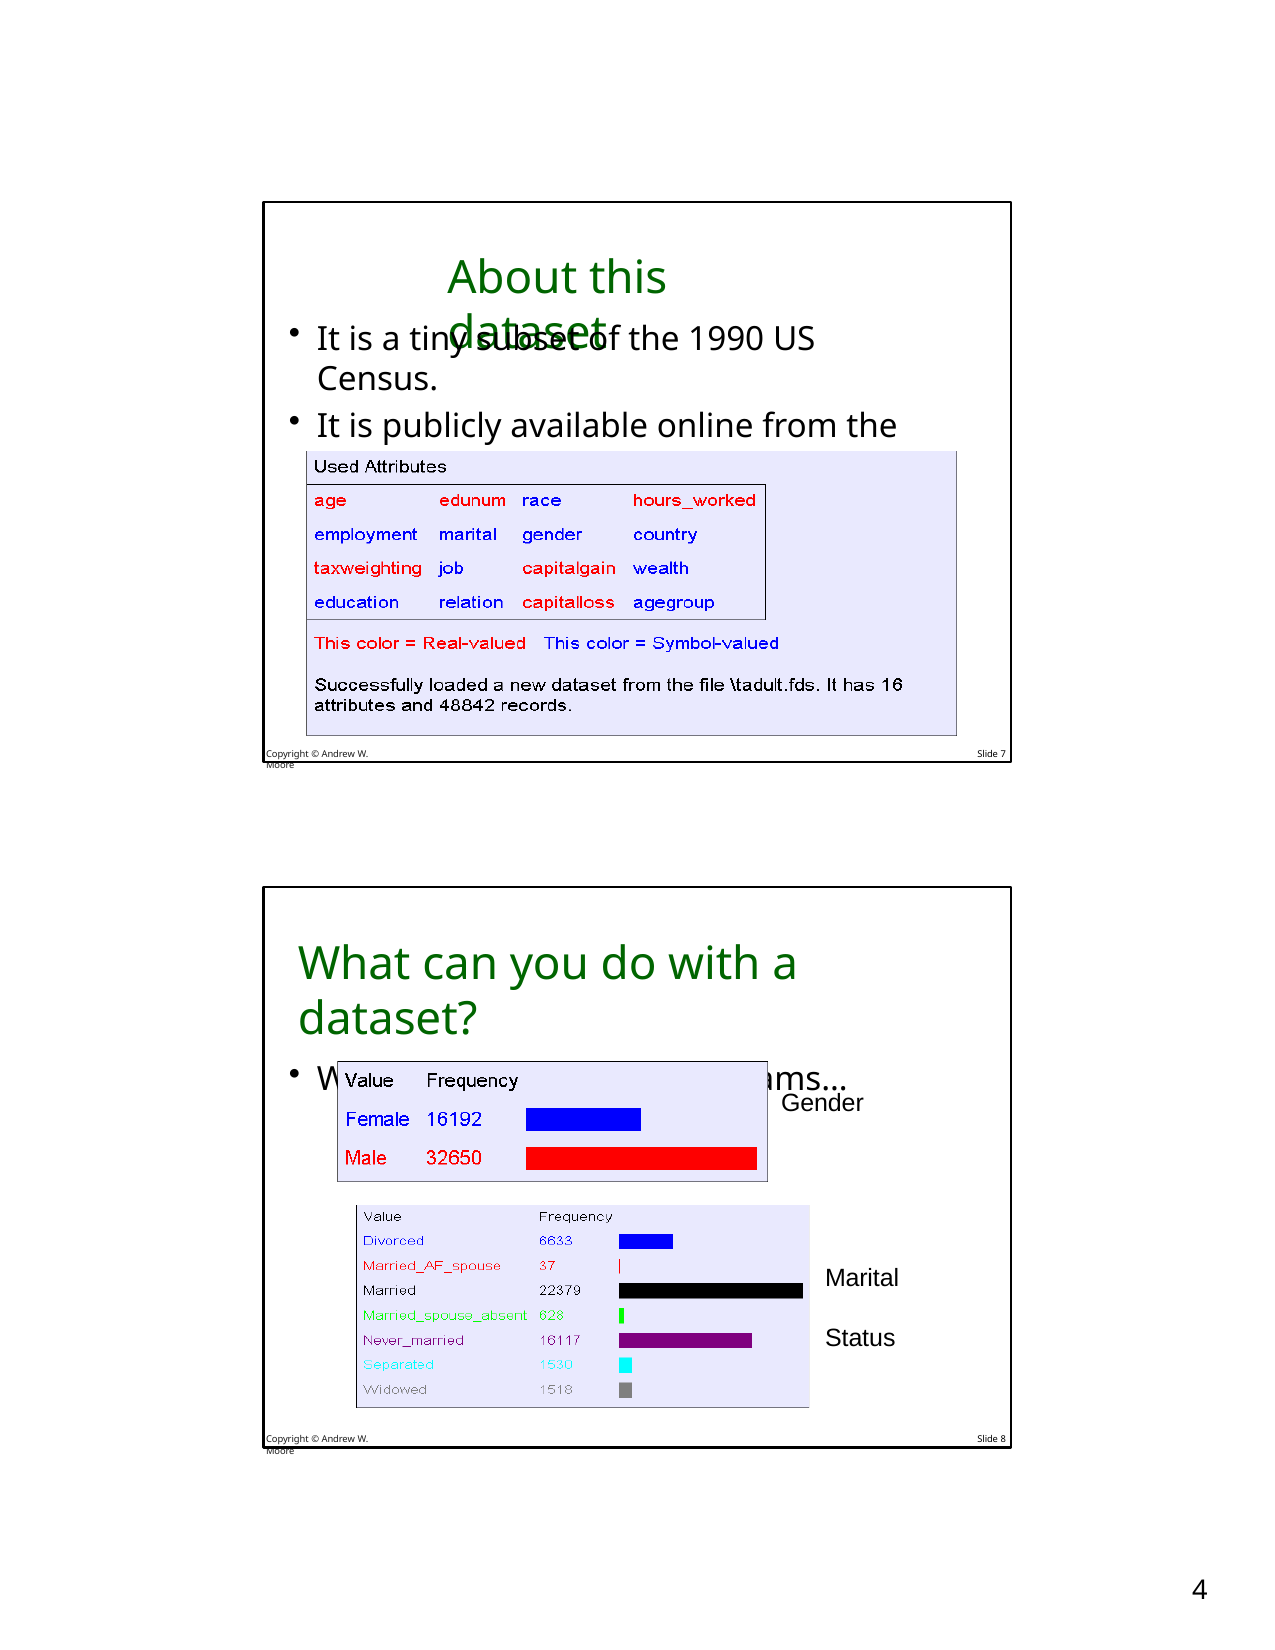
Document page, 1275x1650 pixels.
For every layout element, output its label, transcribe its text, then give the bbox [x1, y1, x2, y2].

text_box Copyright © Andrew W. Moore [266, 763, 397, 771]
text_box [263, 201, 1012, 763]
slide_number 25 [1187, 1570, 1226, 1650]
text_box [263, 887, 1012, 1448]
text_box Copyright © Andrew W. Moore [266, 1448, 397, 1457]
